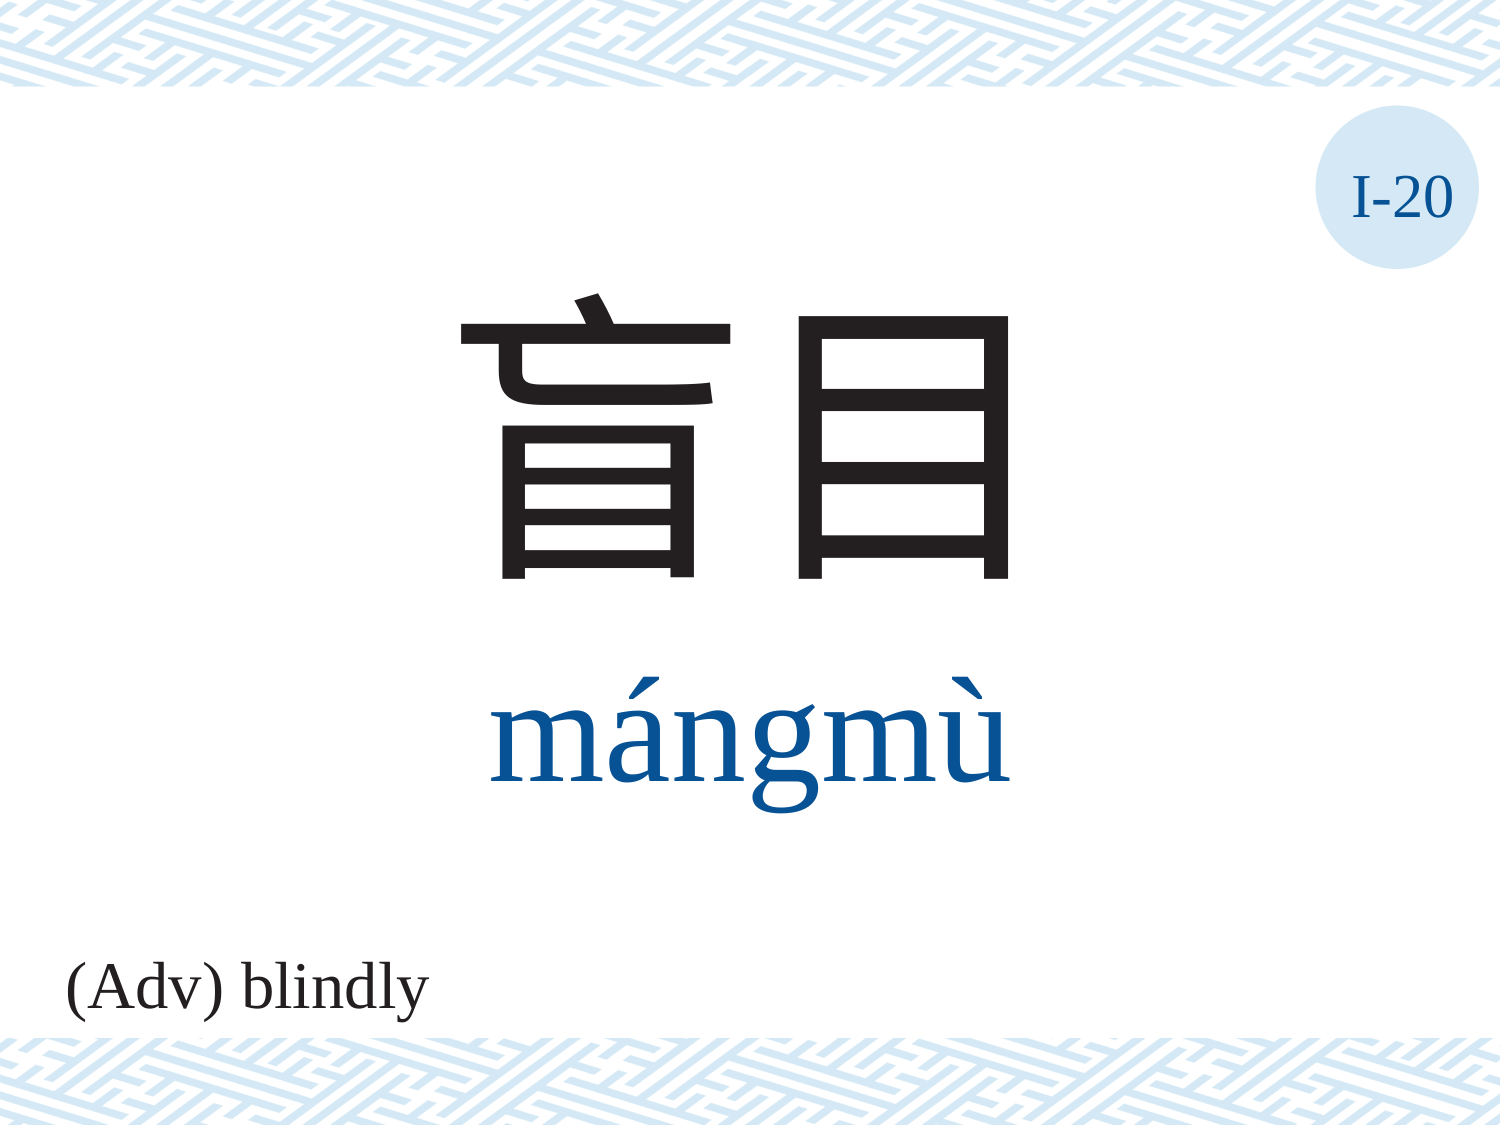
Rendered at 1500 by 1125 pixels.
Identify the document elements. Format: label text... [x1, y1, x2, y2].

text_box I-20 盲目 mángmù [439, 154, 1456, 812]
picture [0, 0, 1500, 1125]
text_box (Adv) blindly [62, 942, 432, 1023]
